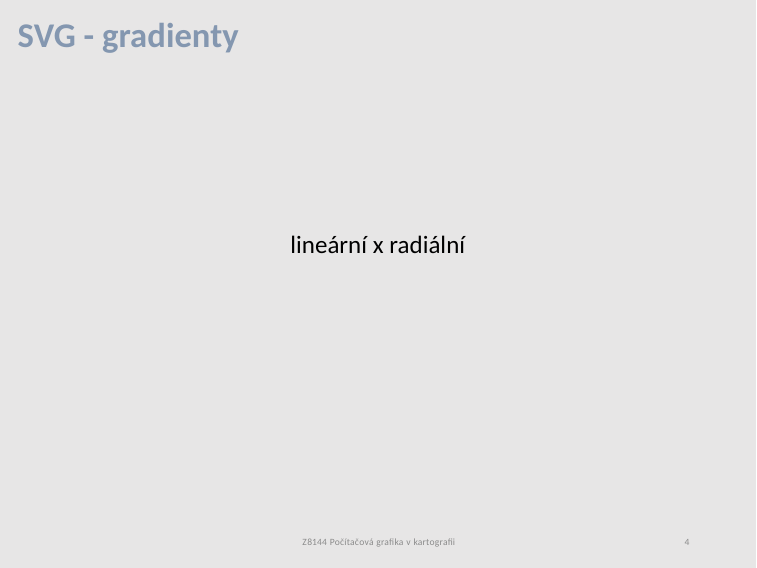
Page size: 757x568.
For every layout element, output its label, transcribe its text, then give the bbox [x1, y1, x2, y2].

footer Z8144 Počítačová grafika v kartografii [250, 526, 506, 557]
title SVG - gradienty [15, 0, 433, 81]
slide_number 4 [534, 526, 705, 557]
text_box lineární x radiální [46, 221, 710, 266]
